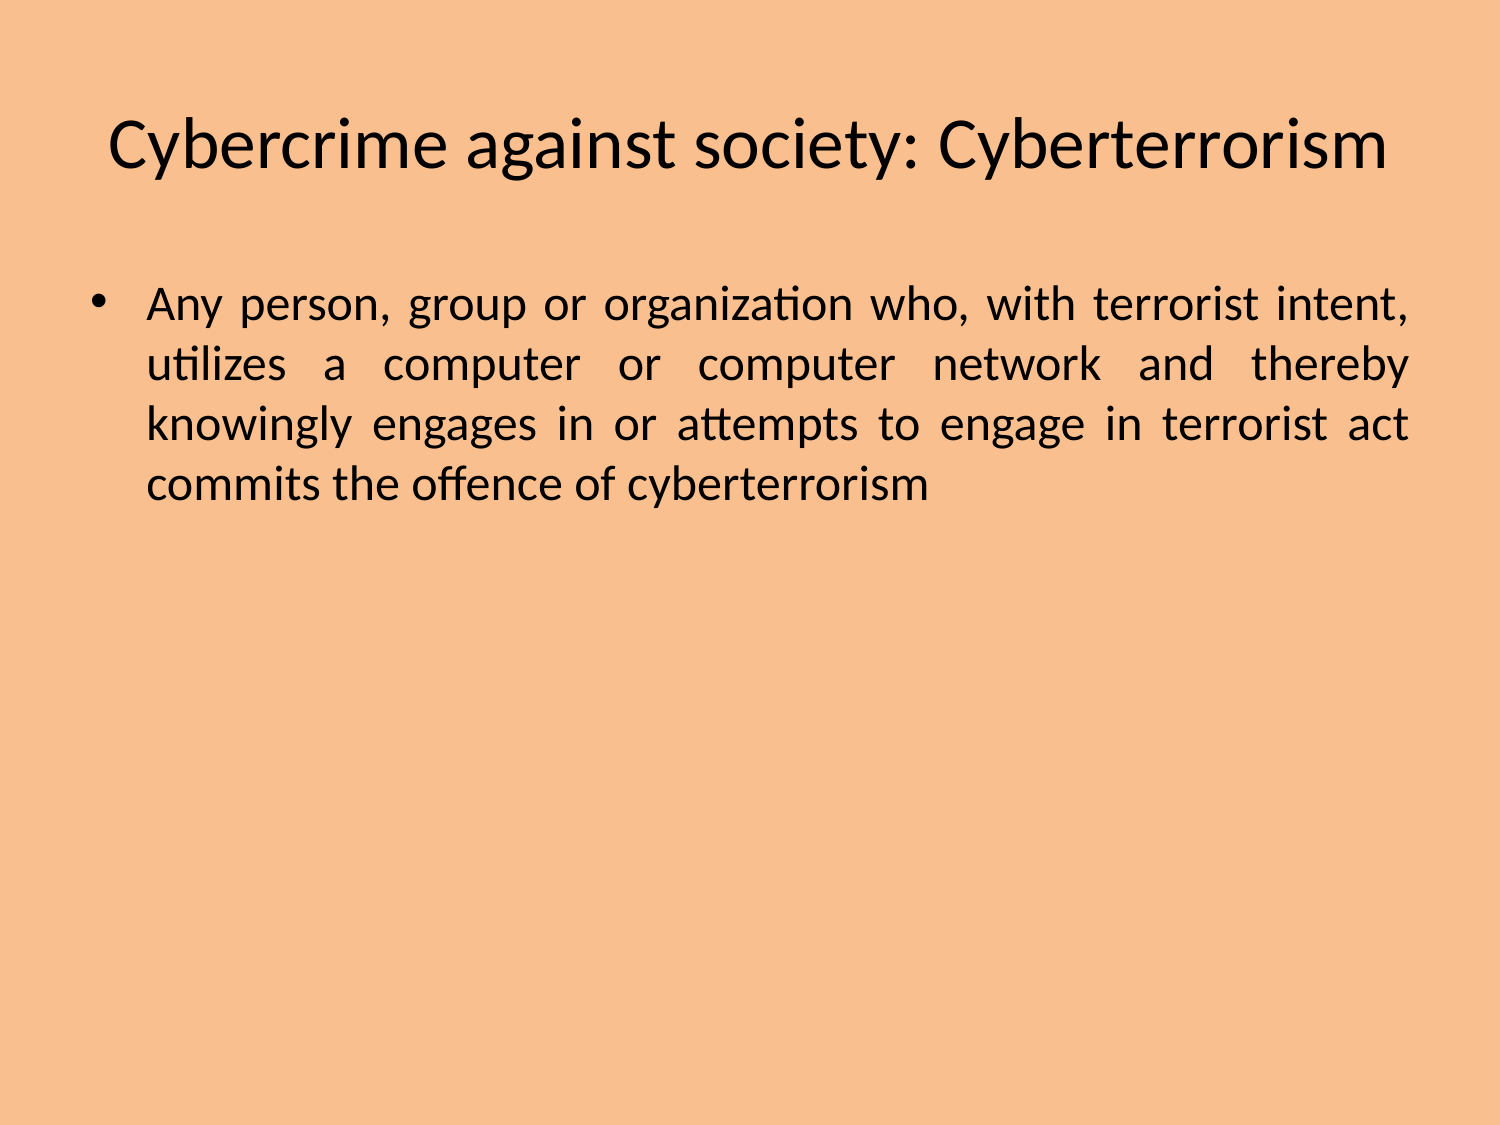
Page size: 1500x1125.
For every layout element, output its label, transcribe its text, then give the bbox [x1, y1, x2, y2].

list Any person, group or organization who, with terrorist intent, utilizes a computer or computer network and thereby knowingly engages in or attempts to engage in terrorist act commits the offence of cyberterrorism [75, 262, 1425, 1005]
title Cybercrime against society: Cyberterrorism [75, 45, 1425, 233]
